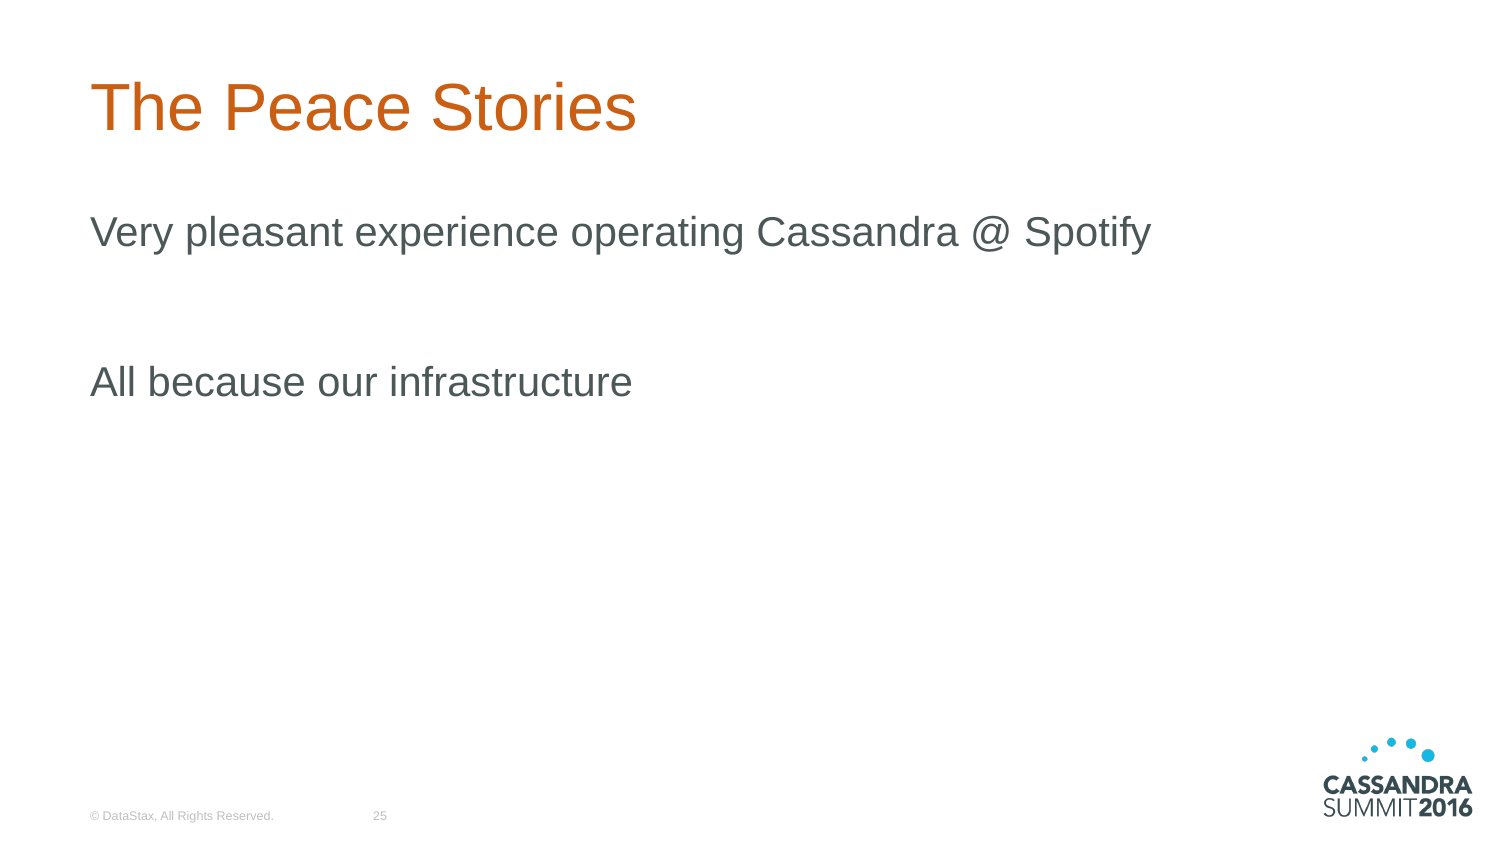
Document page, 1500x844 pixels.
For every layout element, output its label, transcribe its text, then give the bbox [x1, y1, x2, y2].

picture [1320, 734, 1475, 819]
list Very pleasant experience operating Cassandra @ Spotify All because our infrastructure [75, 196, 1425, 722]
footer © DataStax, All Rights Reserved. [75, 793, 337, 839]
title The Peace Stories [75, 33, 1425, 175]
slide_number ‹#› [346, 793, 414, 839]
